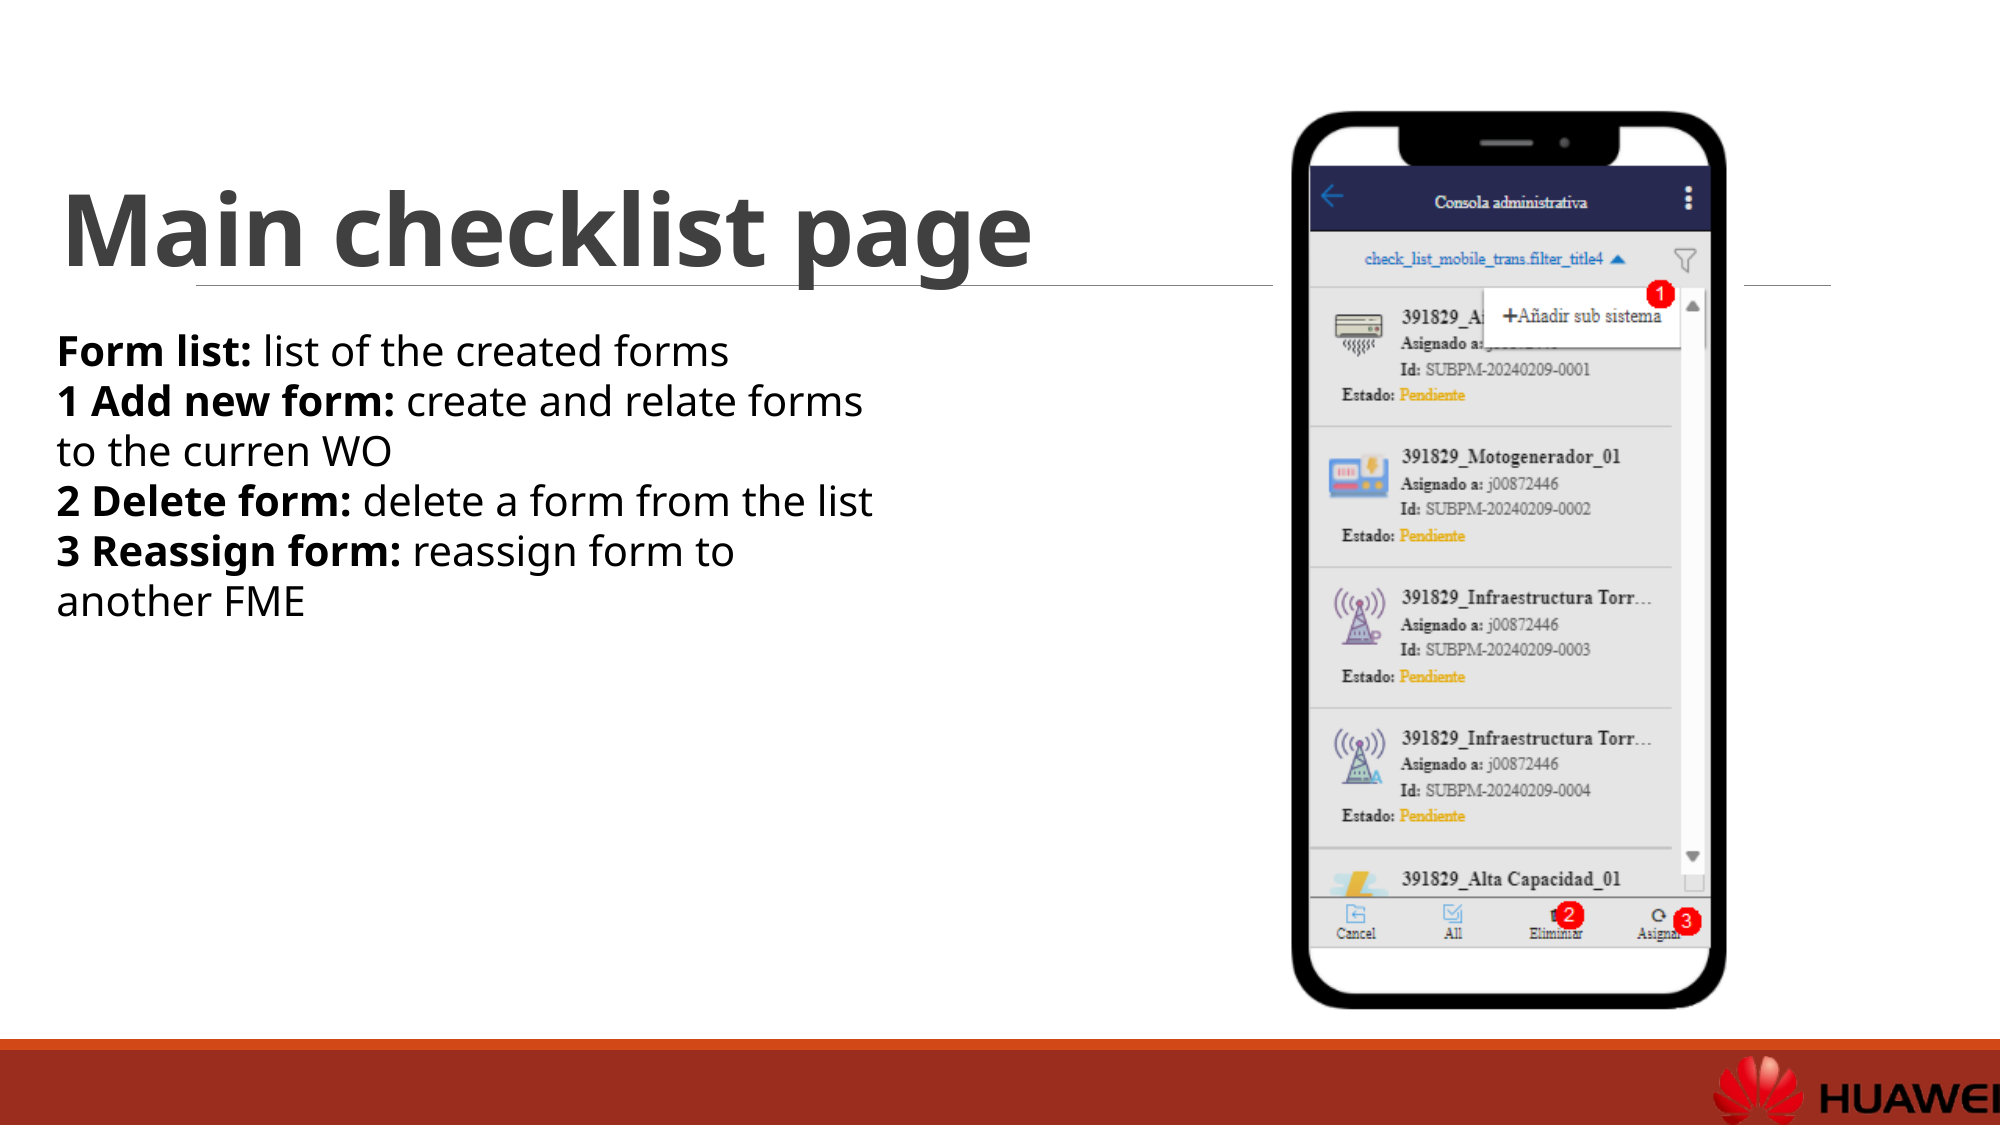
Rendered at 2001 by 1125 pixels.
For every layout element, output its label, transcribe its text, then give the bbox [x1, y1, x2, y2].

title Main checklist page [45, 77, 1771, 295]
text_box Form list: list of the created forms 1 Add new form: create and relate forms to the curren WO 2 Delete form: delete a form from the list 3 Reassign form: reassign form to another FME [41, 317, 909, 722]
text_box [1713, 1056, 2000, 1125]
picture [1273, 90, 1745, 1011]
